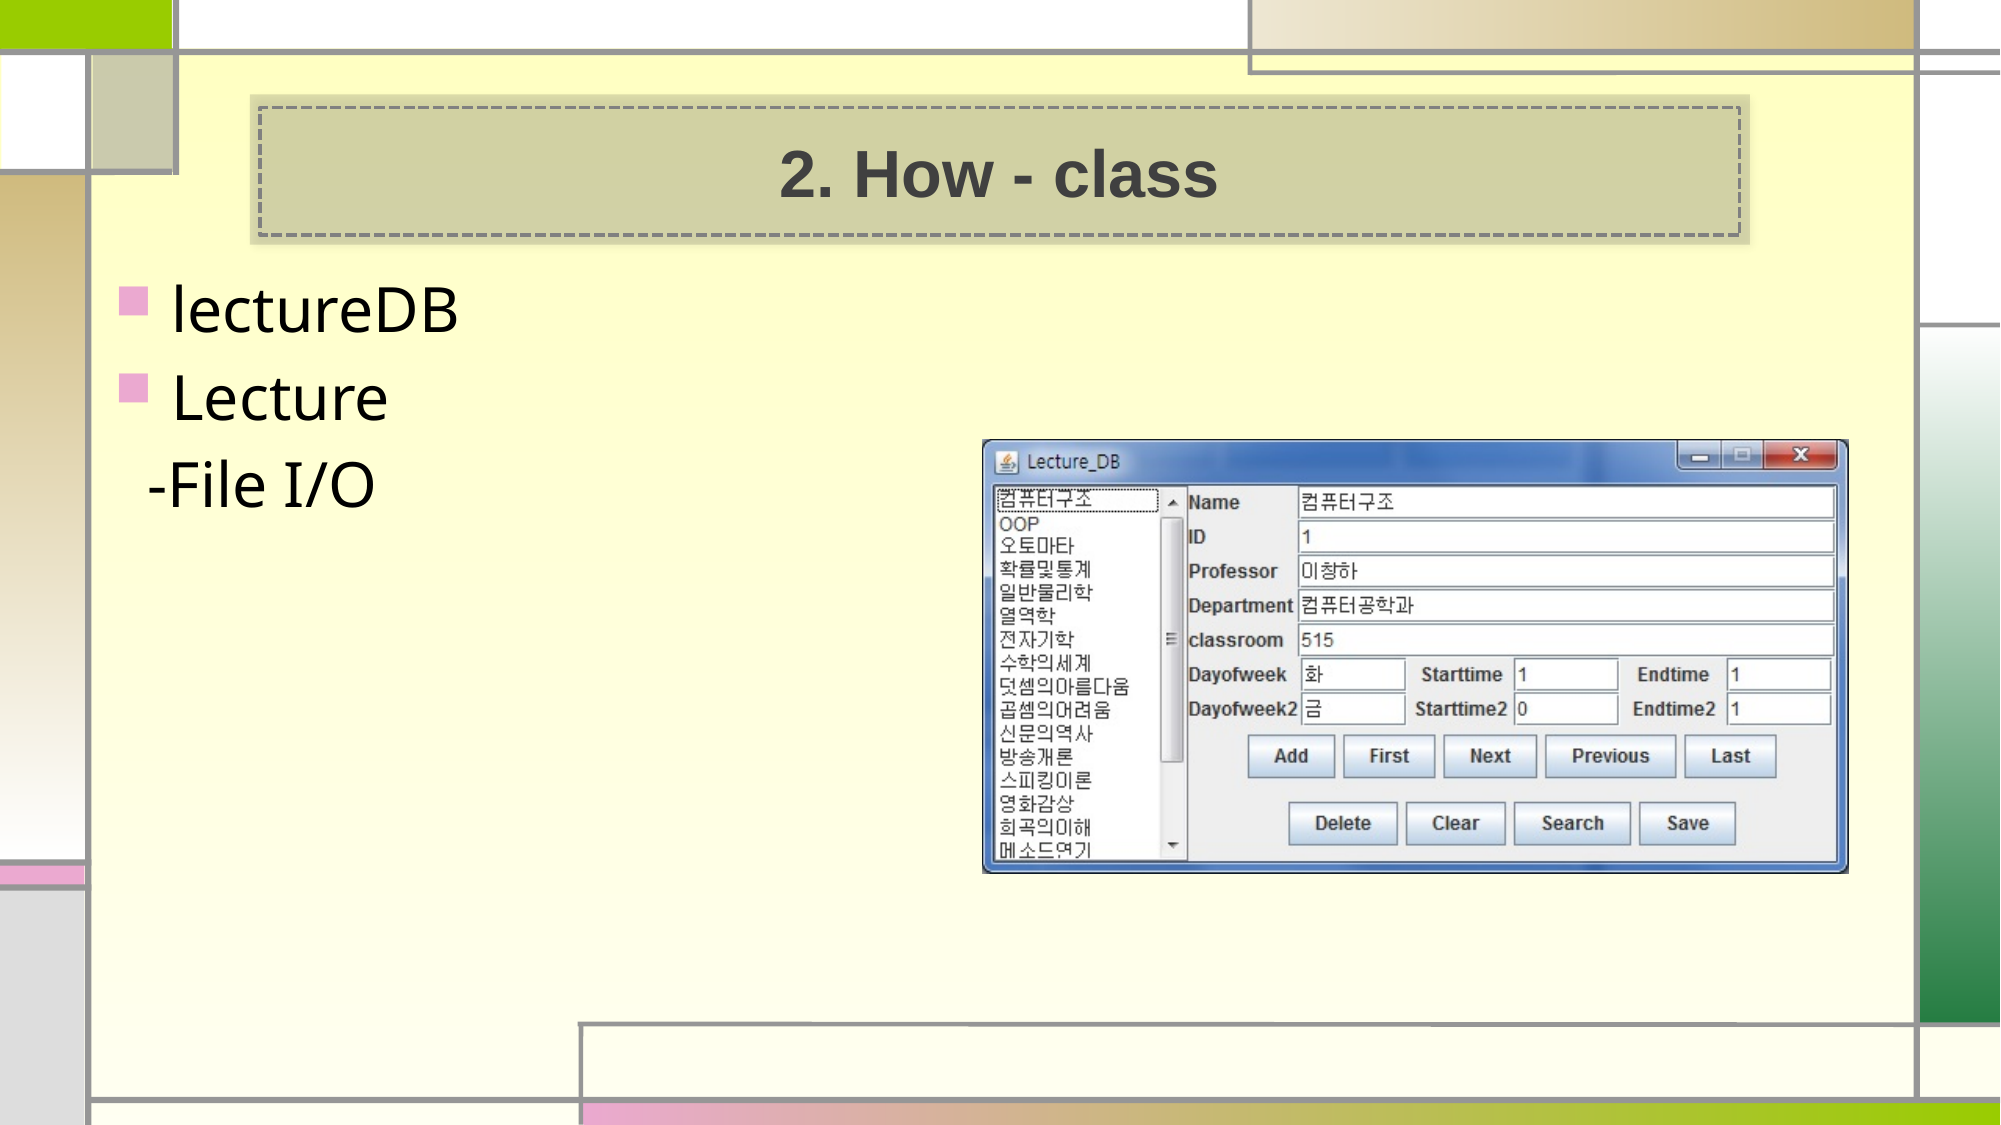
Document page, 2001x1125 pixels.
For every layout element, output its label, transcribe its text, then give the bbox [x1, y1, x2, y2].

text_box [249, 94, 1751, 245]
list lectureDB Lecture -File I/O [99, 262, 1900, 1005]
picture [982, 438, 1849, 874]
